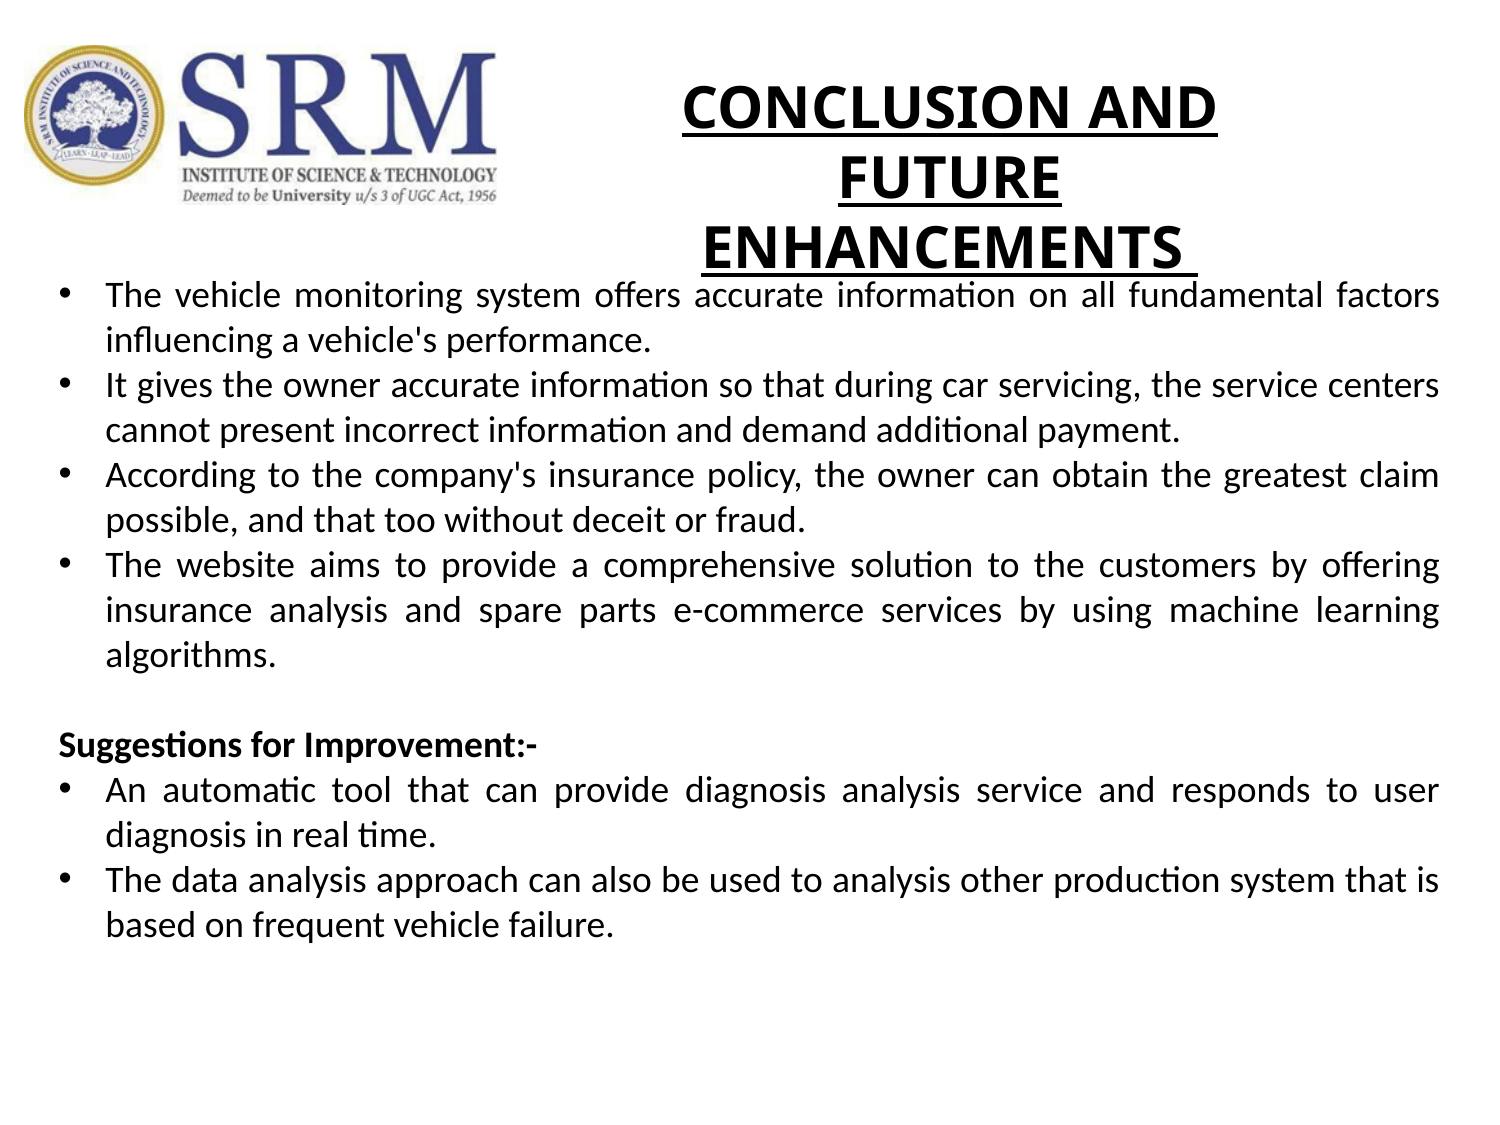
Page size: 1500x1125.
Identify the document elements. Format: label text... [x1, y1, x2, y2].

picture [24, 45, 497, 205]
text_box The vehicle monitoring system offers accurate information on all fundamental factors influencing a vehicle's performance. It gives the owner accurate information so that during car servicing, the service centers cannot present incorrect information and demand additional payment. According to the company's insurance policy, the owner can obtain the greatest claim possible, and that too without deceit or fraud. The website aims to provide a comprehensive solution to the customers by offering insurance analysis and spare parts e-commerce services by using machine learning algorithms. Suggestions for Improvement:- An automatic tool that can provide diagnosis analysis service and responds to user diagnosis in real time. The data analysis approach can also be used to analysis other production system that is based on frequent vehicle failure. [43, 262, 1457, 953]
text_box CONCLUSION AND FUTURE ENHANCEMENTS [574, 62, 1325, 262]
